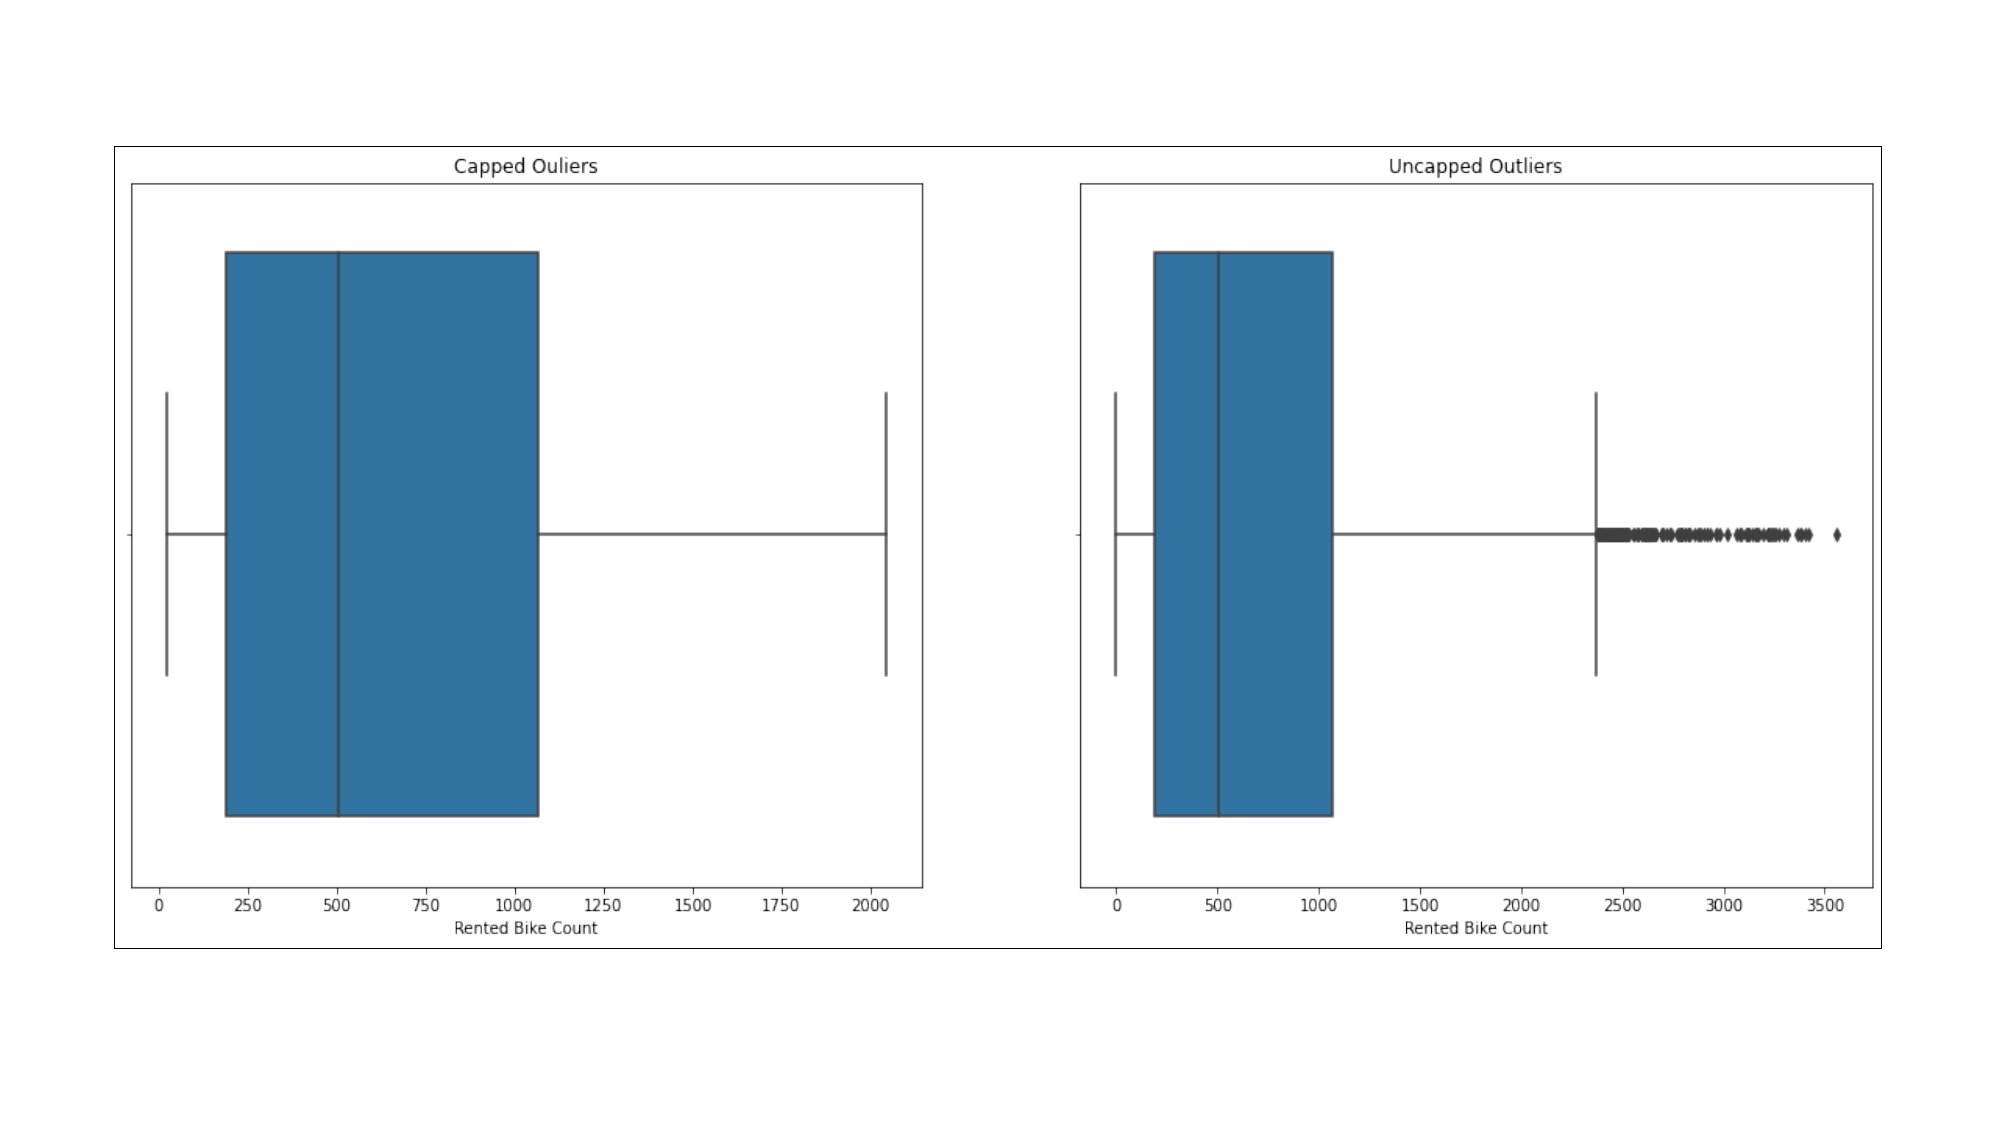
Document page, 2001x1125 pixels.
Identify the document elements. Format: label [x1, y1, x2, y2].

picture [114, 146, 1882, 949]
